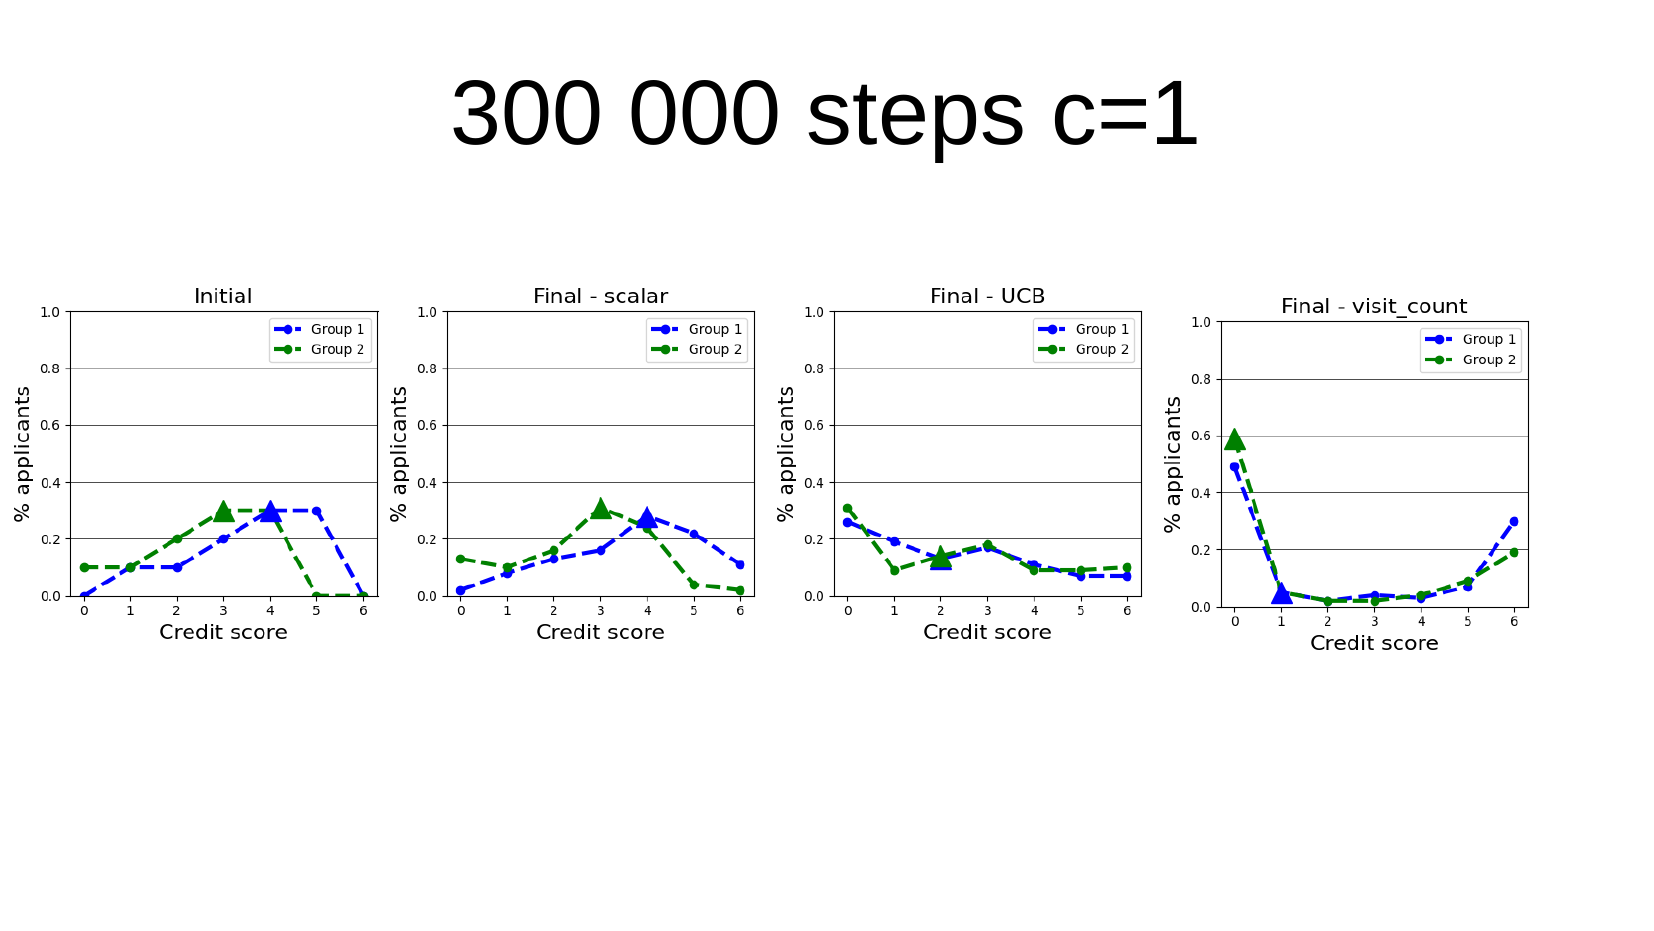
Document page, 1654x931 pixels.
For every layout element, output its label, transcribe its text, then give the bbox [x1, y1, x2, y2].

title 300 000 steps c=1 [82, 37, 1571, 193]
picture [0, 272, 1543, 668]
